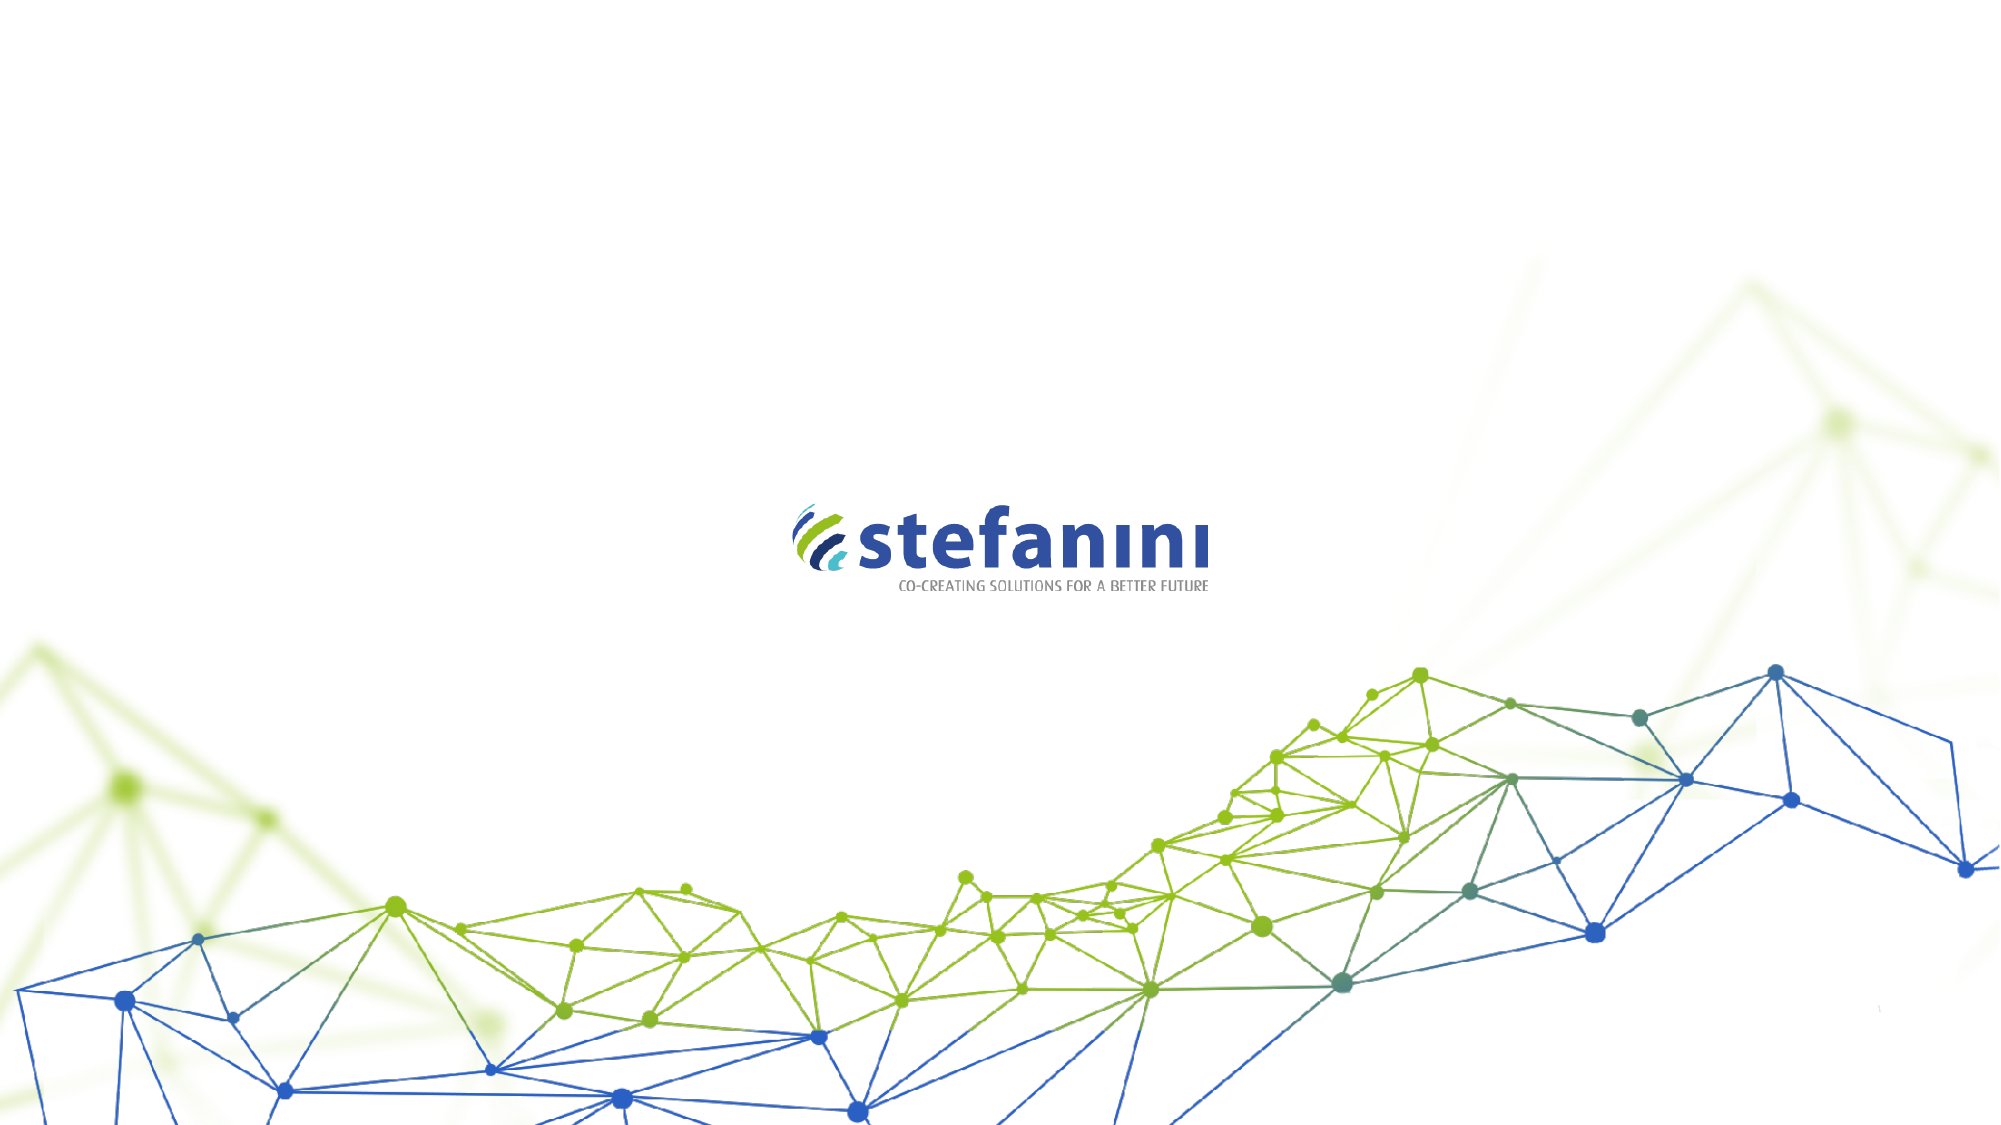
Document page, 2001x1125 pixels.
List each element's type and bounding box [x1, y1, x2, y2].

picture [0, 201, 2000, 1125]
